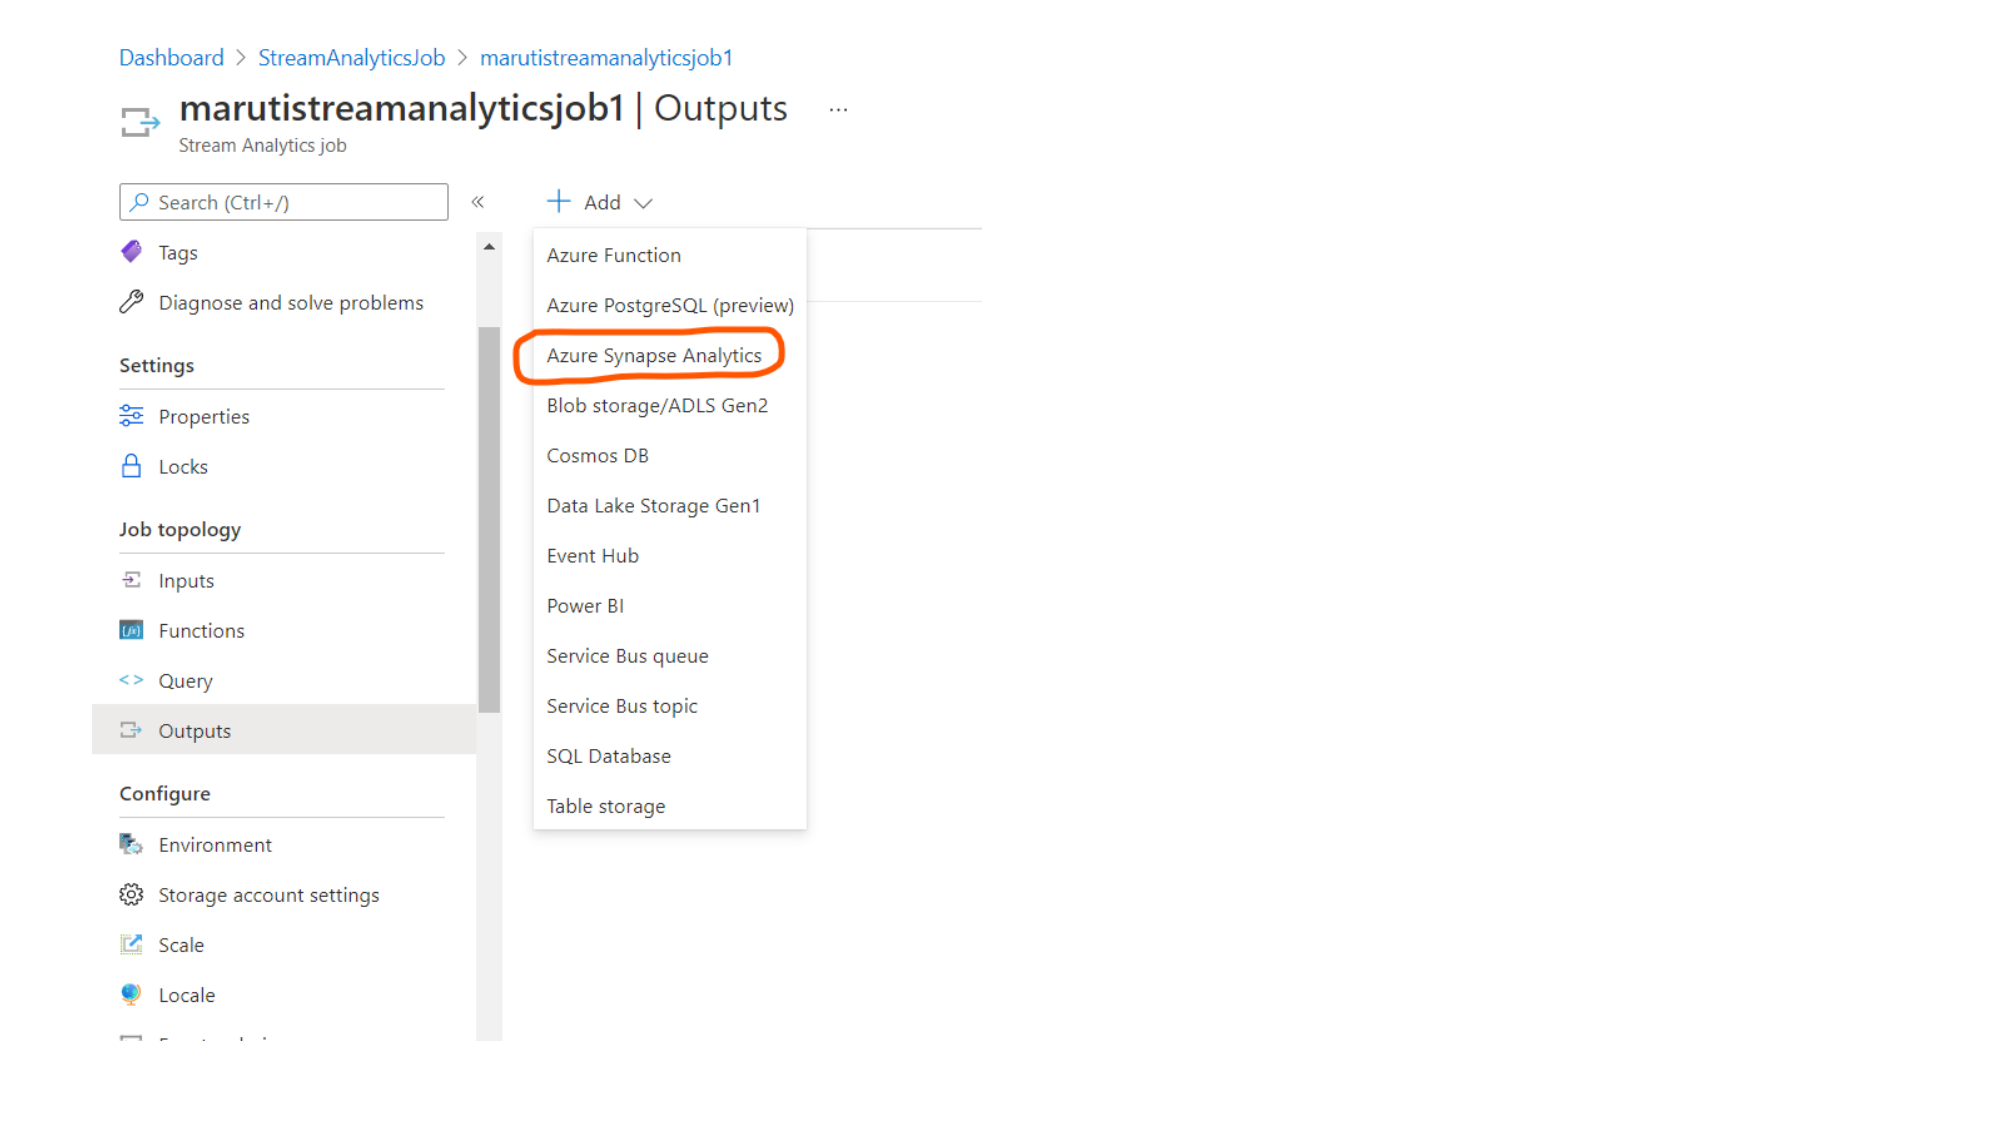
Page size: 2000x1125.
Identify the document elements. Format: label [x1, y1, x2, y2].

picture [92, 33, 982, 1041]
